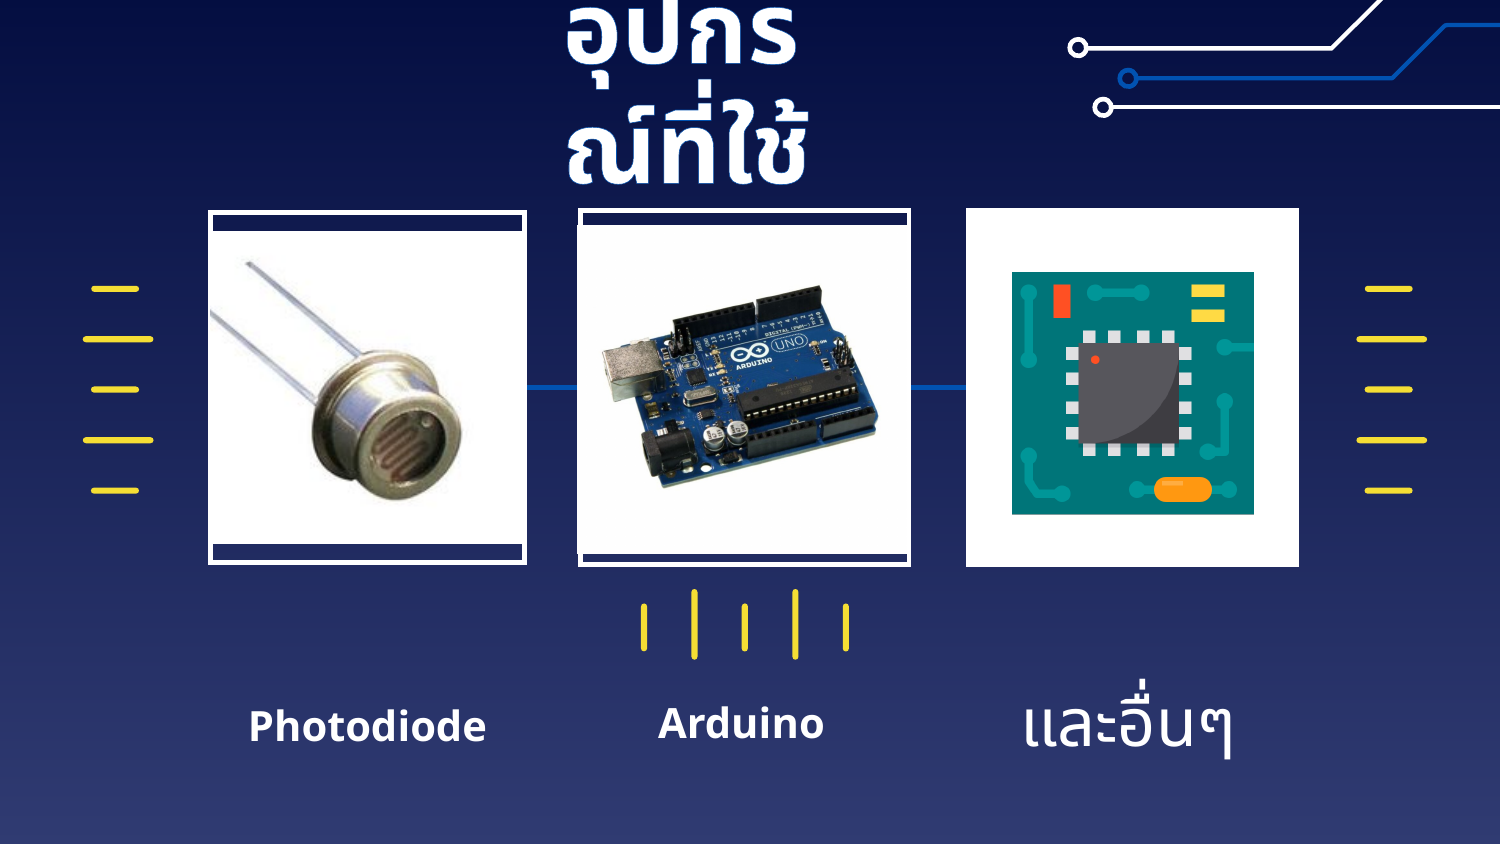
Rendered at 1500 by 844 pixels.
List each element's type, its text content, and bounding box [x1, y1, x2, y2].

text_box [210, 550, 525, 563]
picture [994, 259, 1263, 527]
text_box [580, 210, 910, 229]
title Photodiode [203, 689, 532, 760]
picture [577, 225, 907, 555]
text_box [785, 556, 910, 565]
title อุปกรณ์ที่ใช้ [547, 44, 895, 123]
title Arduino [577, 686, 906, 758]
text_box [82, 285, 154, 494]
text_box [580, 561, 704, 565]
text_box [1356, 285, 1428, 494]
text_box [966, 210, 1299, 564]
title และอื่นๆ [964, 684, 1293, 756]
picture [210, 230, 524, 544]
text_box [709, 561, 781, 729]
text_box [210, 212, 525, 232]
